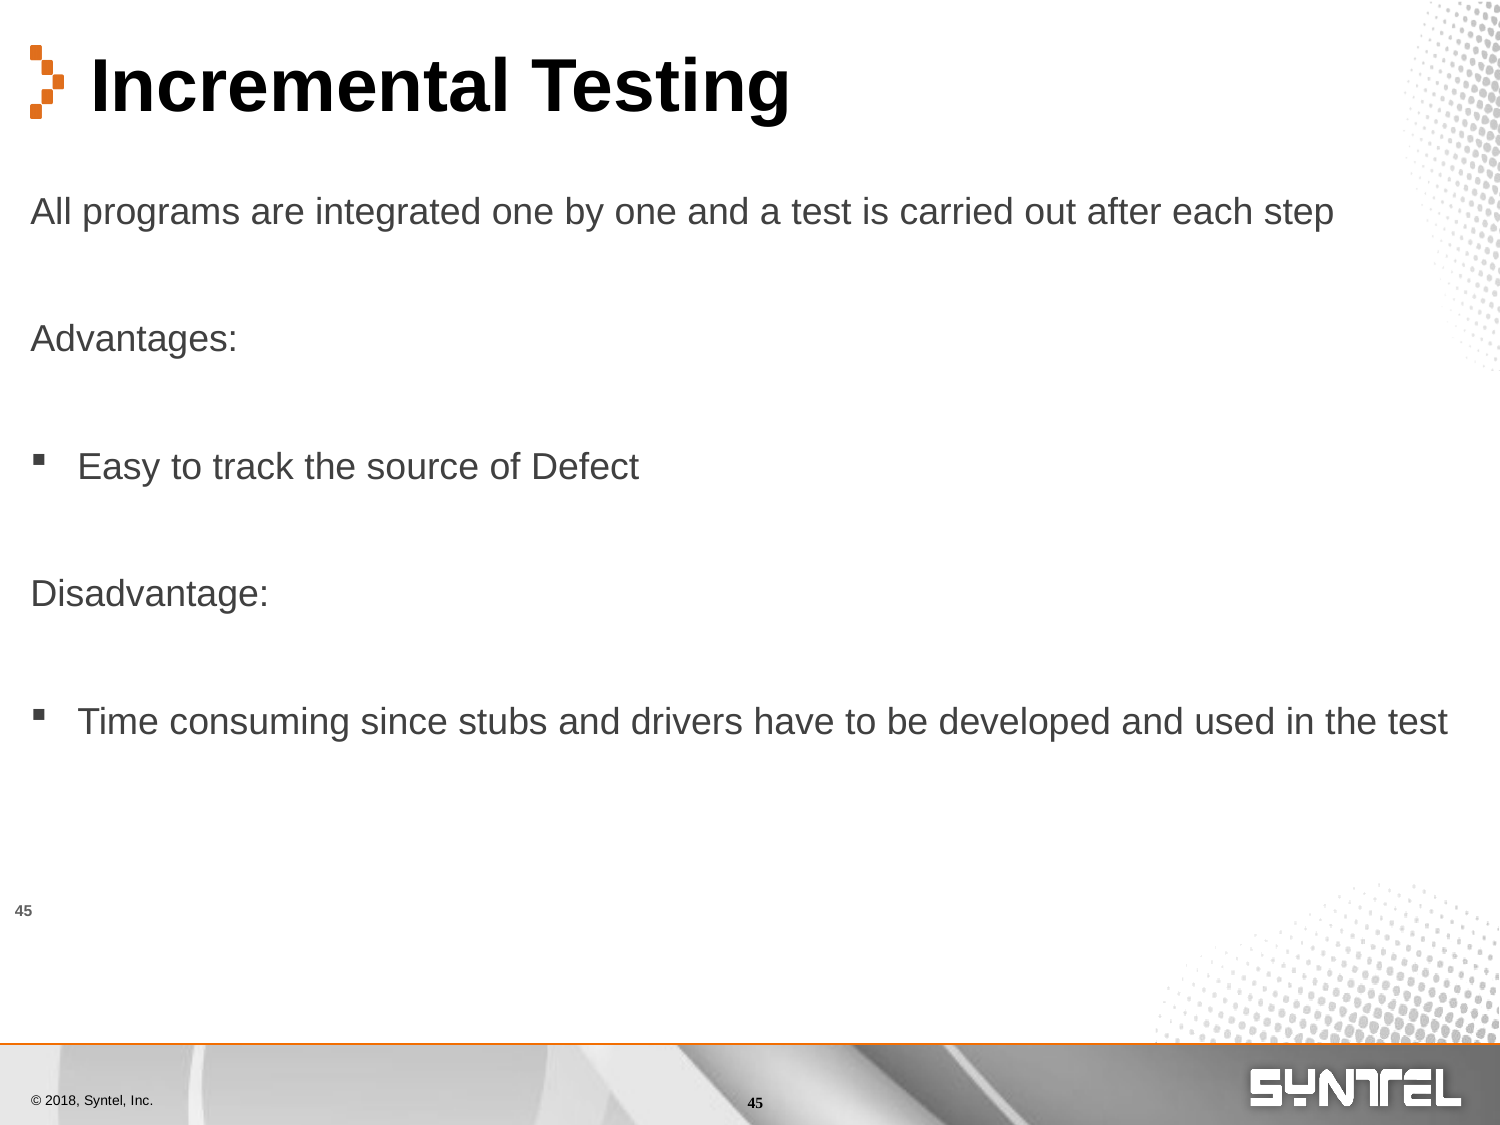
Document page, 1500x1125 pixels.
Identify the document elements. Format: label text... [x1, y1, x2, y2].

title Incremental Testing [90, 28, 1462, 135]
slide_number 45 [0, 893, 124, 926]
picture [30, 45, 64, 119]
picture [1250, 1069, 1462, 1112]
list All programs are integrated one by one and a test is carried out after each step Advantages: Easy to track the source of Defect Disadvantage: Time consuming since stubs and drivers have to be developed and used in the test [30, 186, 1461, 1006]
